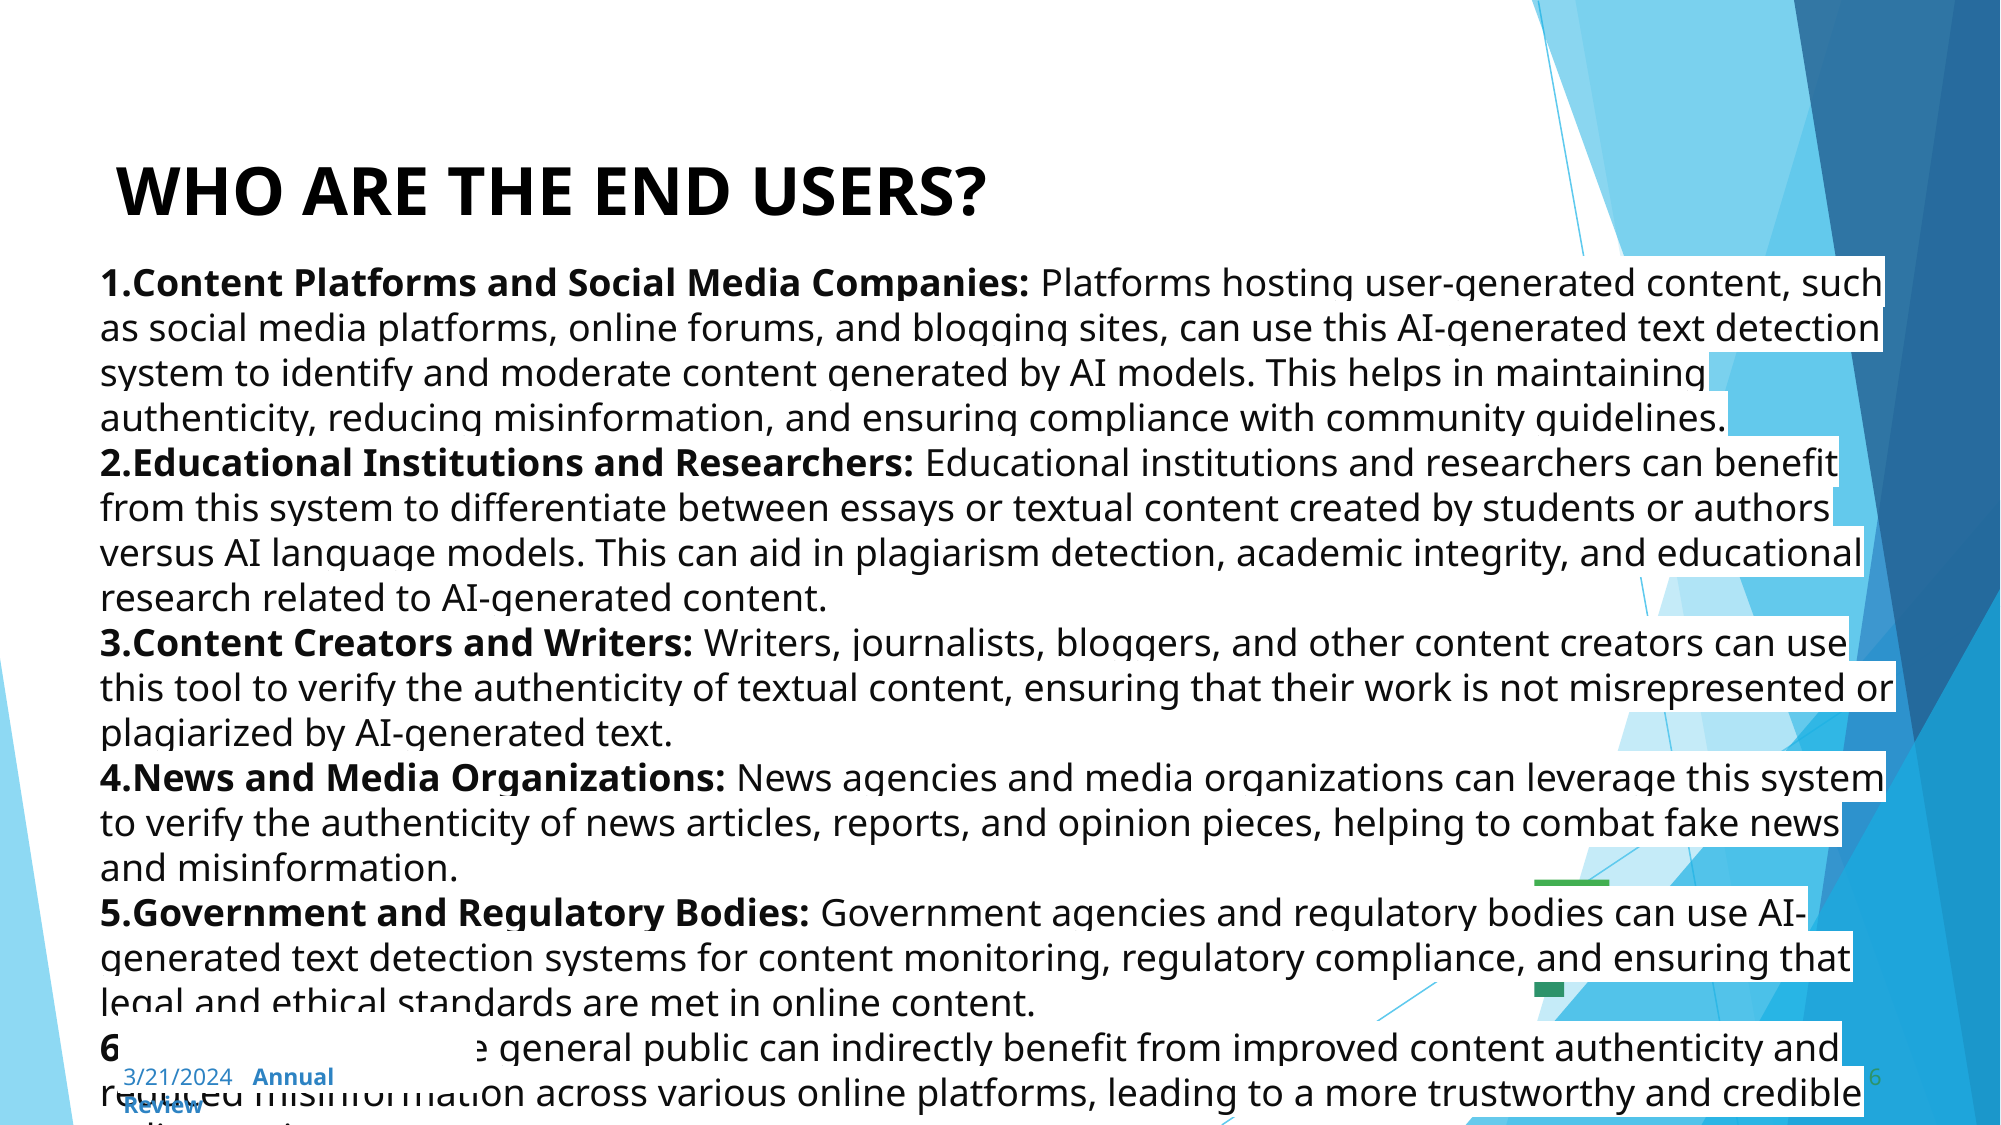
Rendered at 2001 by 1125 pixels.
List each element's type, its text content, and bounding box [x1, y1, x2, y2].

title WHO ARE THE END USERS? [91, 63, 1694, 337]
text_box 3/21/2024 Annual Review [121, 1101, 417, 1118]
picture [118, 1012, 477, 1093]
slide_number 6 [1849, 1061, 1890, 1125]
list Content Platforms and Social Media Companies: Platforms hosting user-generated content, such as social media platforms, online forums, and blogging sites, can use this AI-generated text detection system to identify and moderate content generated by AI models. This helps in maintaining authenticity, reducing misinformation, and ensuring compliance with community guidelines. Educational Institutions and Researchers: Educational institutions and researchers can benefit from this system to differentiate between essays or textual content created by students or authors versus AI language models. This can aid in plagiarism detection, academic integrity, and educational research related to AI-generated content. Content Creators and Writers: Writers, journalists, bloggers, and other content creators can use this tool to verify the authenticity of textual content, ensuring that their work is not misrepresented or plagiarized by AI-generated text. News and Media Organizations: News agencies and media organizations can leverage this system to verify the authenticity of news articles, reports, and opinion pieces, helping to combat fake news and misinformation. Government and Regulatory Bodies: Government agencies and regulatory bodies can use AI-generated text detection systems for content monitoring, regulatory compliance, and ensuring that legal and ethical standards are met in online content. General Public: The general public can indirectly benefit from improved content authenticity and reduced misinformation across various online platforms, leading to a more trustworthy and credible online environment. [99, 258, 1900, 1077]
